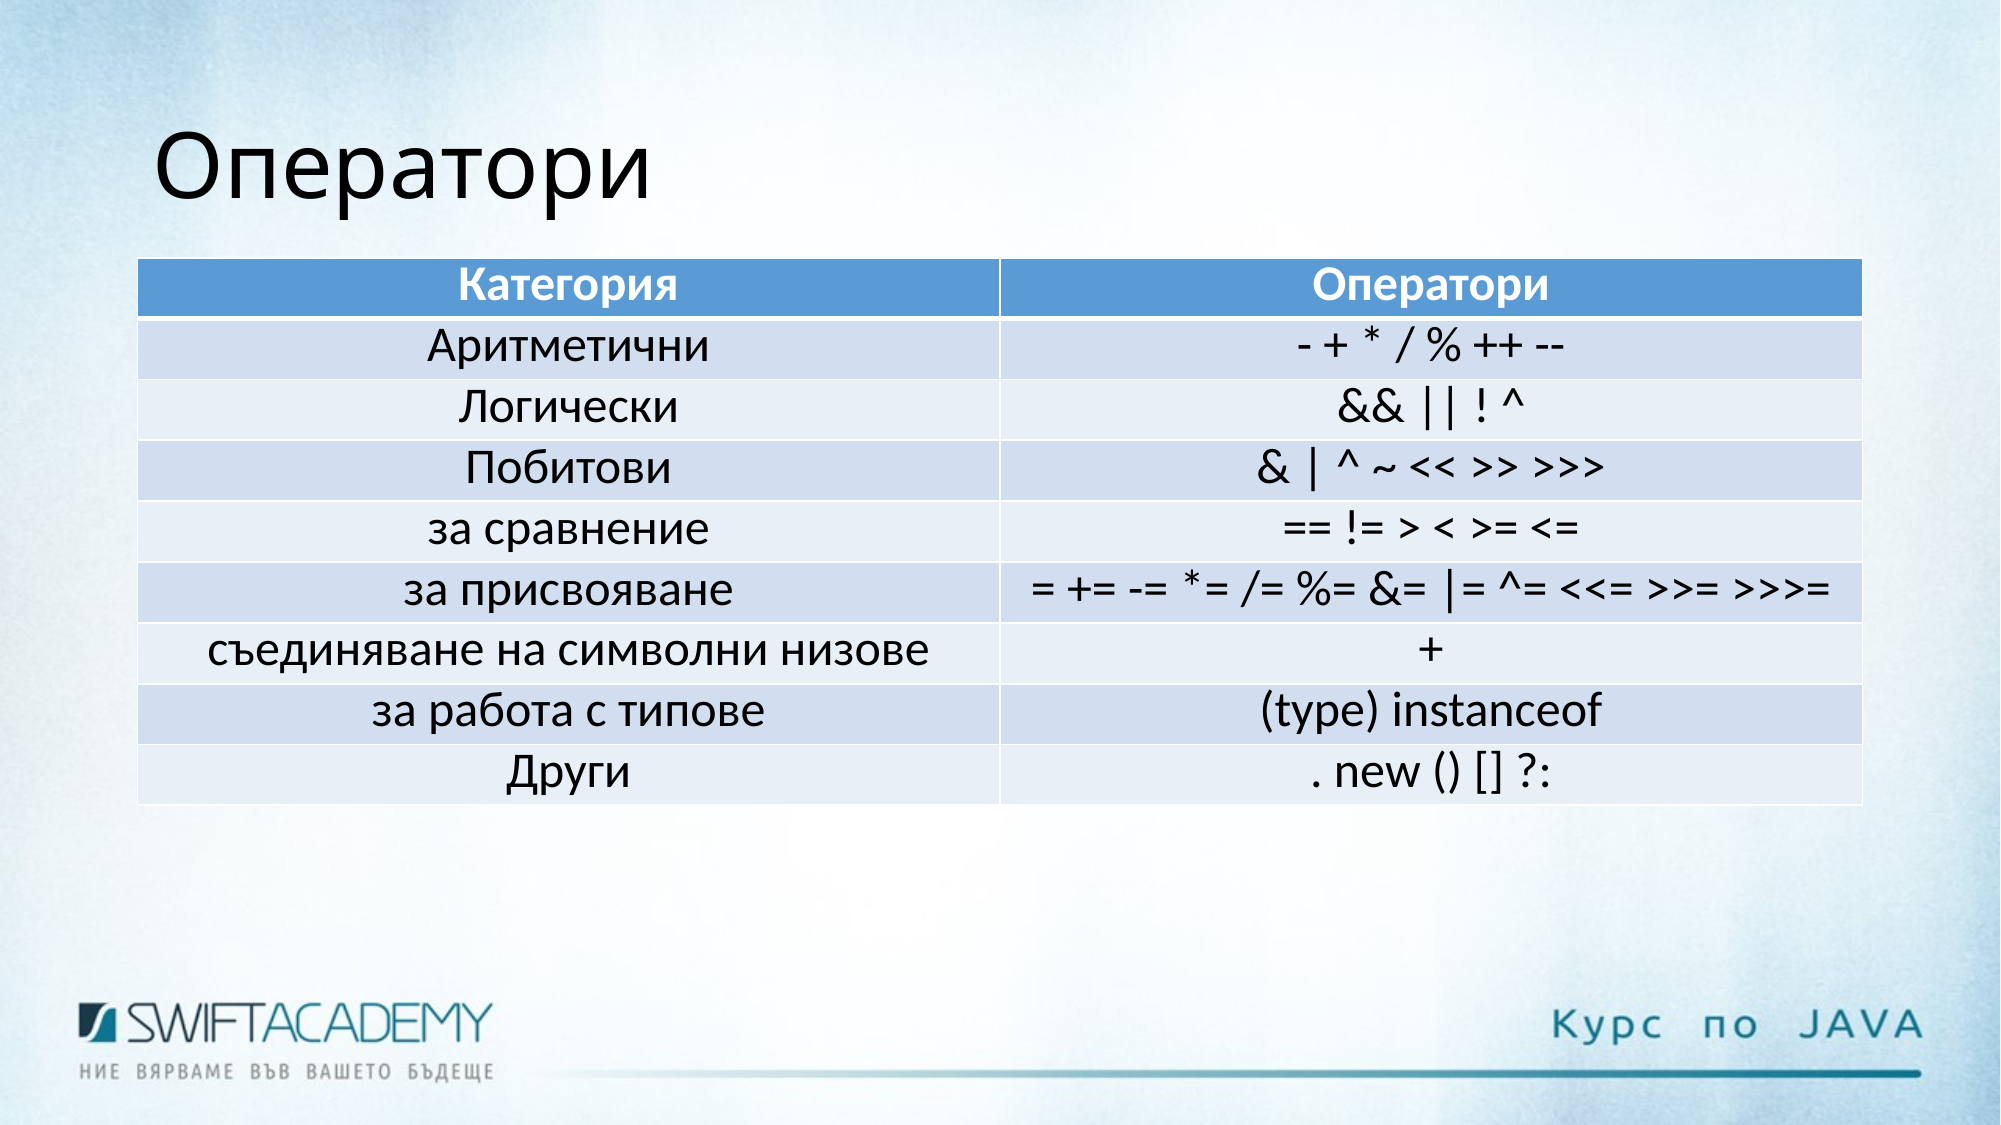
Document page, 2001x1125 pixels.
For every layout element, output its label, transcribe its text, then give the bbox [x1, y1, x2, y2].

table_cell = += -= *= /= %= &= |= ^= <<= >>= >>>= [1001, 563, 1862, 622]
table_cell - + * / % ++ -- [1001, 321, 1862, 379]
table_cell Аритметични [138, 321, 999, 379]
table_cell Други [138, 745, 999, 804]
table_cell съединяване на символни низове [138, 624, 999, 683]
table_cell + [1001, 624, 1862, 683]
picture [0, 0, 2001, 1125]
table_header Оператори [1001, 259, 1862, 316]
table_cell за работа с типове [138, 685, 999, 744]
table_cell за сравнение [138, 502, 999, 561]
table_cell Логически [138, 380, 999, 439]
title Оператори [137, 59, 1863, 257]
table_cell Побитови [138, 441, 999, 500]
table_cell == != > < >= <= [1001, 502, 1862, 561]
table_cell & | ^ ~ << >> >>> [1001, 441, 1862, 500]
table_cell за присвояване [138, 563, 999, 622]
table_header Категория [138, 259, 999, 316]
table_cell && || ! ^ [1001, 380, 1862, 439]
table_cell (type) instanceof [1001, 685, 1862, 744]
table_cell . new () [] ?: [1001, 745, 1862, 804]
